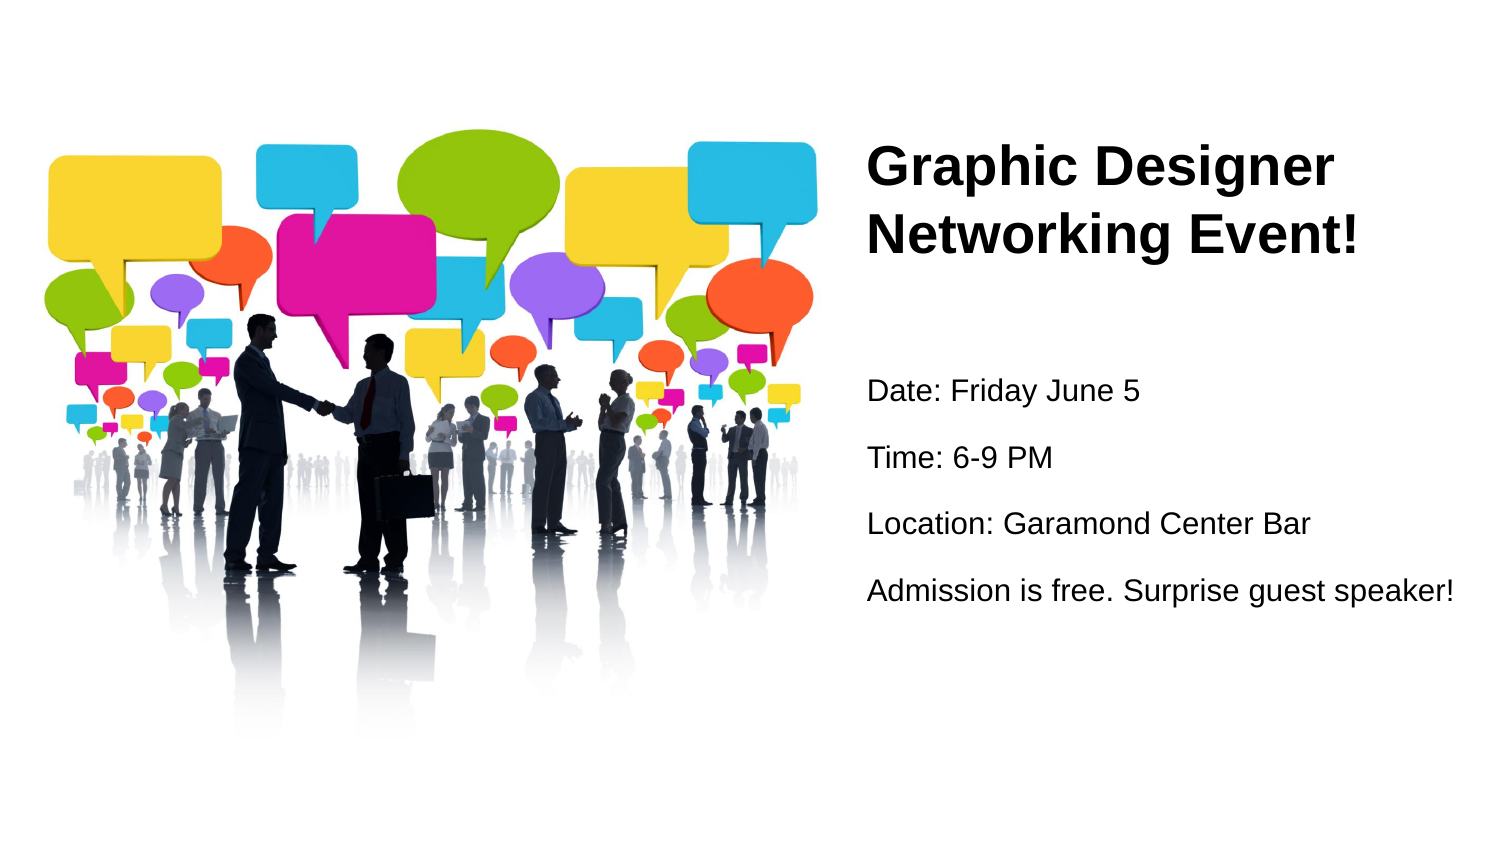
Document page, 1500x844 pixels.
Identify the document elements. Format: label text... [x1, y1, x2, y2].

text_box Graphic Designer Networking Event! [855, 123, 1500, 272]
picture [24, 81, 834, 746]
text_box Date: Friday June 5 Time: 6-9 PM Location: Garamond Center Bar Admission is free. Surprise guest speaker! [855, 365, 1482, 613]
